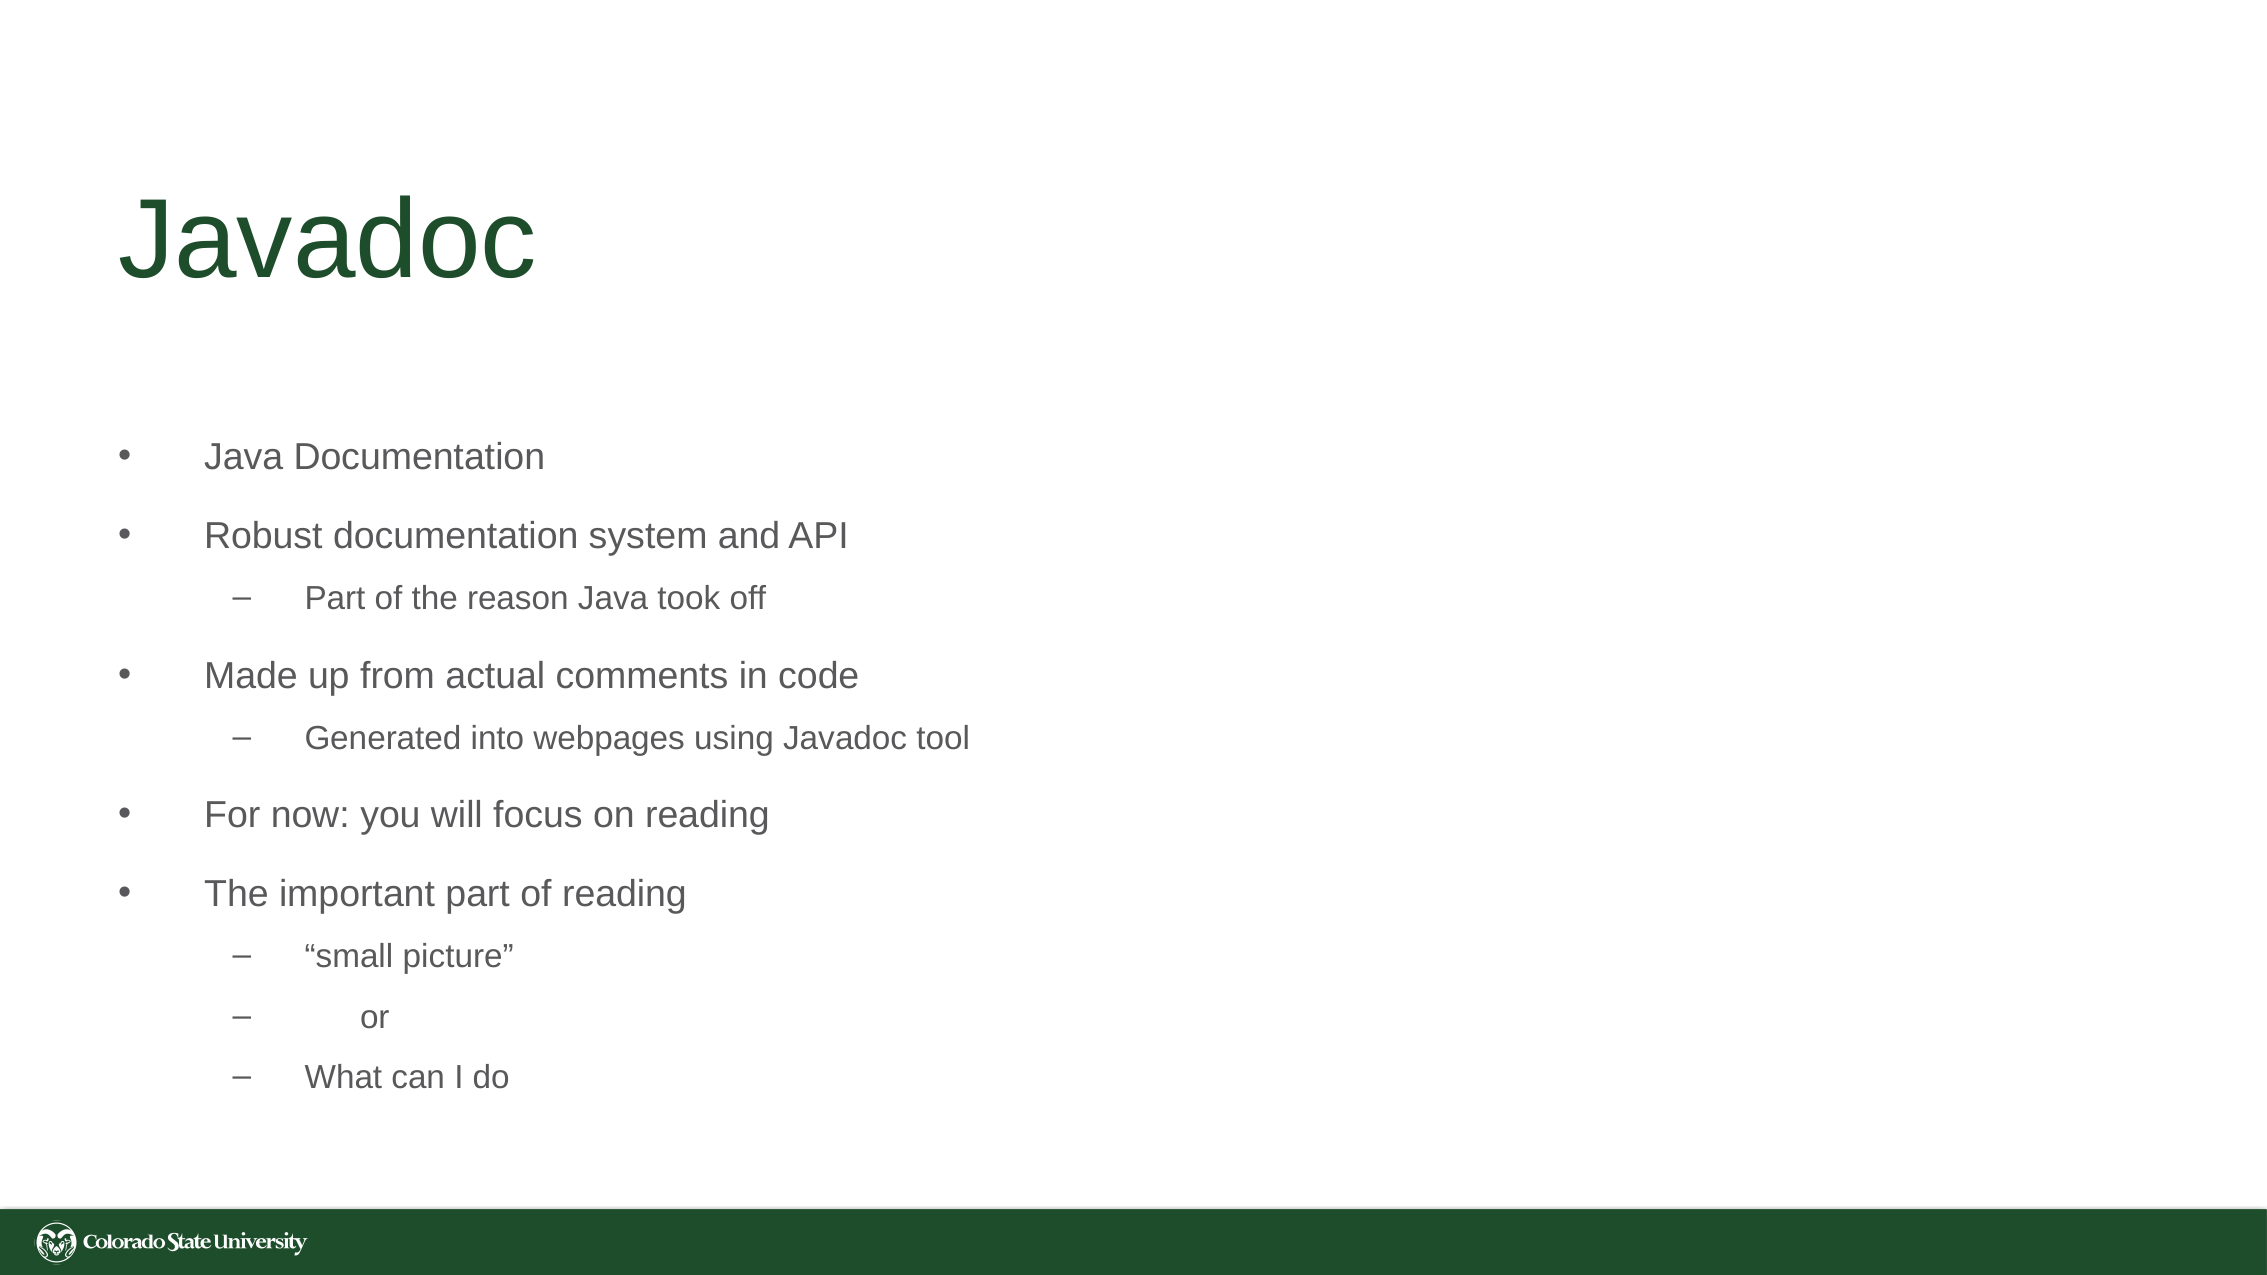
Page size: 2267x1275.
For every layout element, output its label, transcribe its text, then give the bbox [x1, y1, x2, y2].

picture [24, 1209, 319, 1275]
title Javadoc [103, 148, 2164, 316]
list Java Documentation Robust documentation system and API Part of the reason Java took off Made up from actual comments in code Generated into webpages using Javadoc tool For now: you will focus on reading The important part of reading “small picture” or What can I do [103, 408, 2164, 1113]
